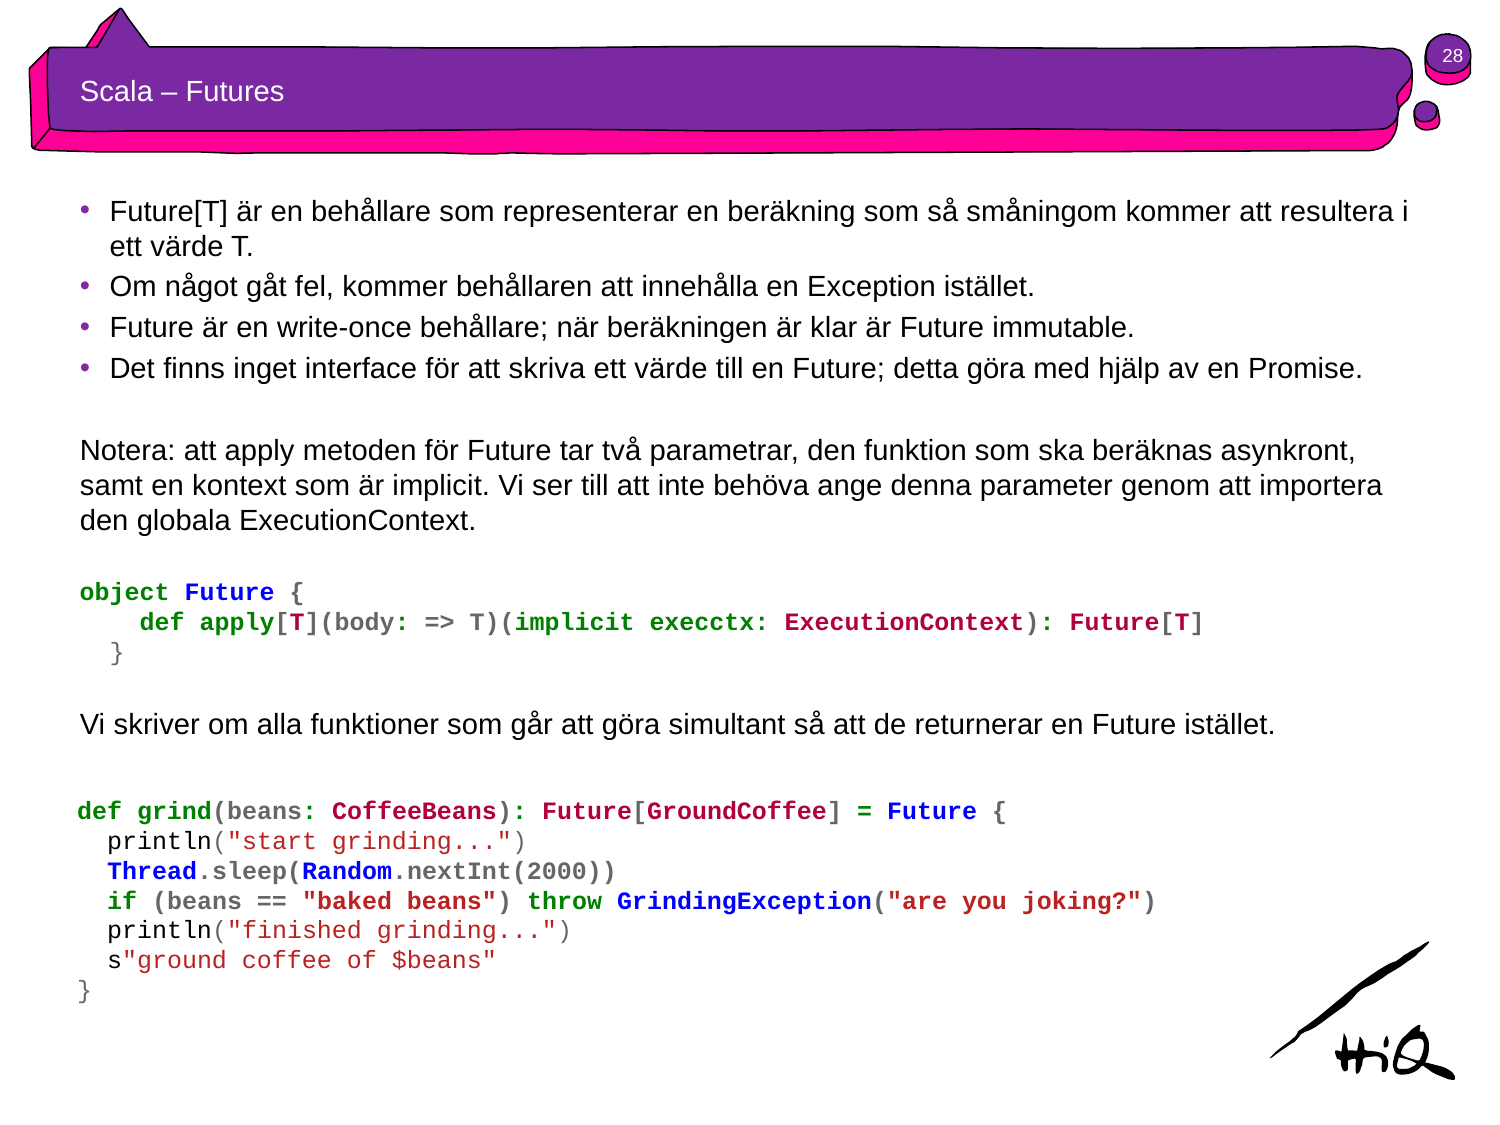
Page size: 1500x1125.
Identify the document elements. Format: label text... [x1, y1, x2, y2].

text_box object Future { def apply[T](body: => T)(implicit execctx: ExecutionContext): Future[T] } [64, 568, 1385, 673]
slide_number 28 [1429, 31, 1477, 79]
text_box def grind(beans: CoffeeBeans): Future[GroundCoffee] = Future { println("start grinding...") Thread.sleep(Random.nextInt(2000)) if (beans == "baked beans") throw GrindingException("are you joking?") println("finished grinding...") s"ground coffee of $beans" } [32, 786, 1483, 1012]
list Future[T] är en behållare som representerar en beräkning som så småningom kommer att resultera i ett värde T. Om något gåt fel, kommer behållaren att innehålla en Exception istället. Future är en write-once behållare; när beräkningen är klar är Future immutable. Det finns inget interface för att skriva ett värde till en Future; detta göra med hjälp av en Promise. Notera: att apply metoden för Future tar två parametrar, den funktion som ska beräknas asynkront, samt en kontext som är implicit. Vi ser till att inte behöva ange denna parameter genom att importera den globala ExecutionContext. Vi skriver om alla funktioner som går att göra simultant så att de returnerar en Future istället. [64, 184, 1430, 604]
title Scala – Futures [64, 54, 1365, 126]
